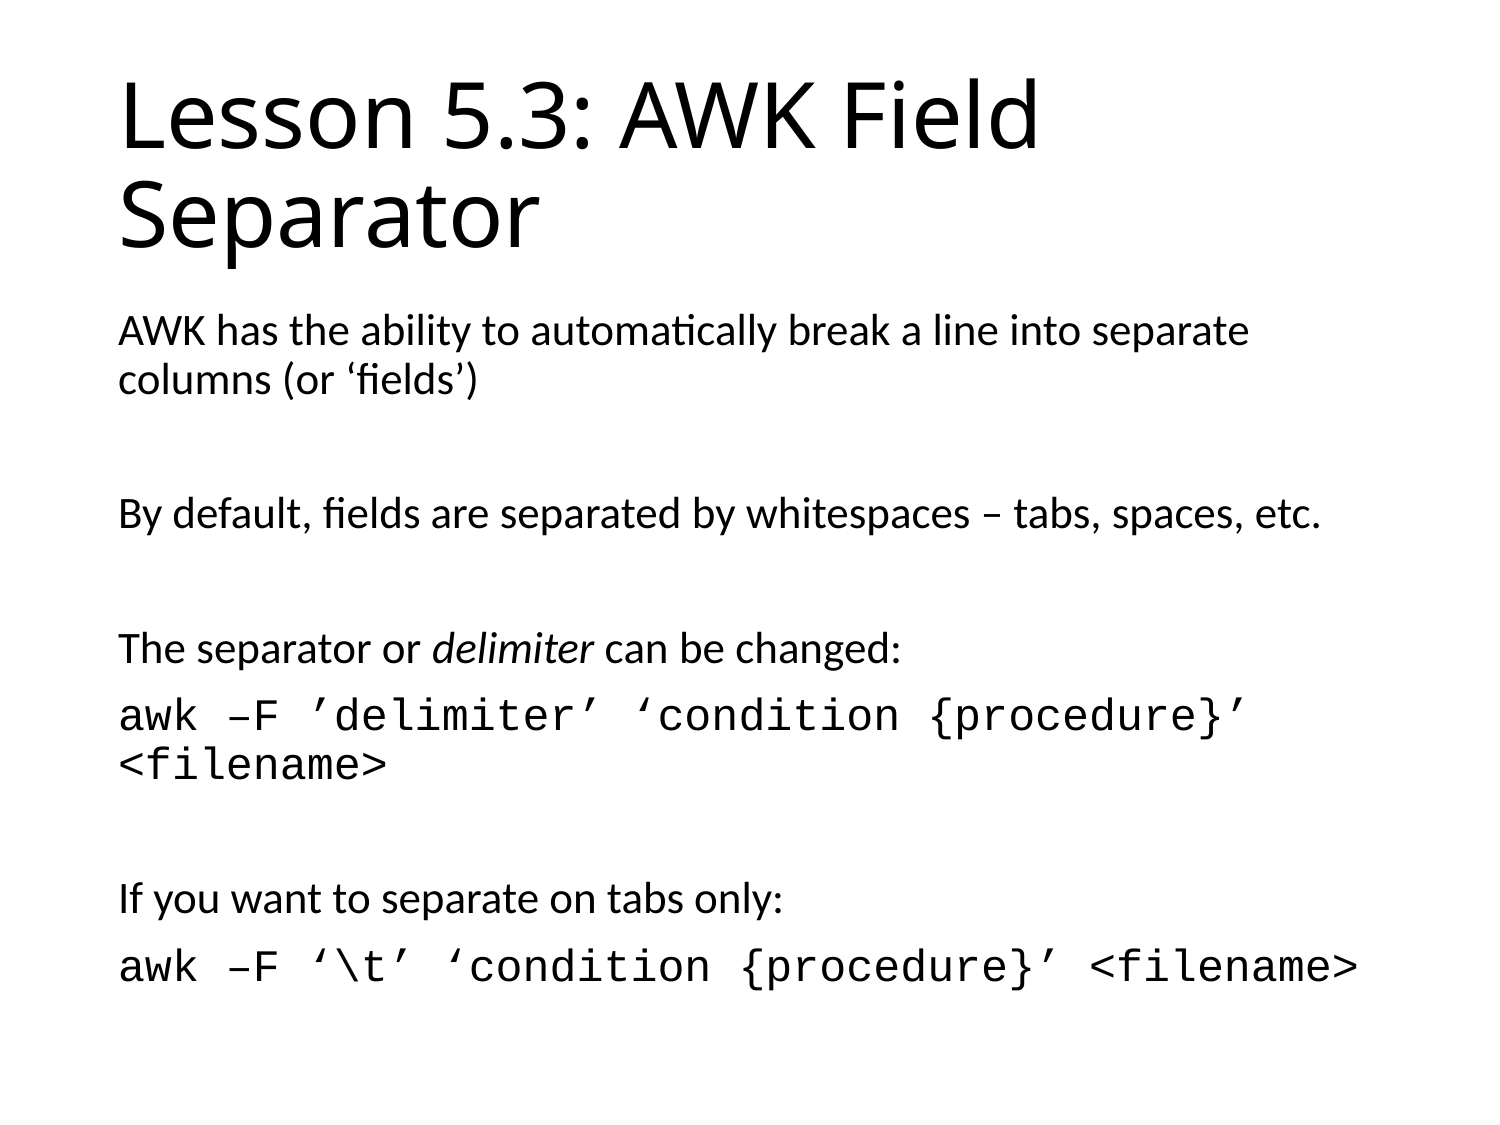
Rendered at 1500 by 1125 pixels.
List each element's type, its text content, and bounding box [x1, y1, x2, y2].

title Lesson 5.3: AWK Field Separator [103, 59, 1397, 278]
list AWK has the ability to automatically break a line into separate columns (or ‘fields’) By default, fields are separated by whitespaces – tabs, spaces, etc. The separator or delimiter can be changed: awk –F ’delimiter’ ‘condition {procedure}’ <filename> If you want to separate on tabs only: awk –F ‘\t’ ‘condition {procedure}’ <filename> [103, 299, 1397, 1014]
